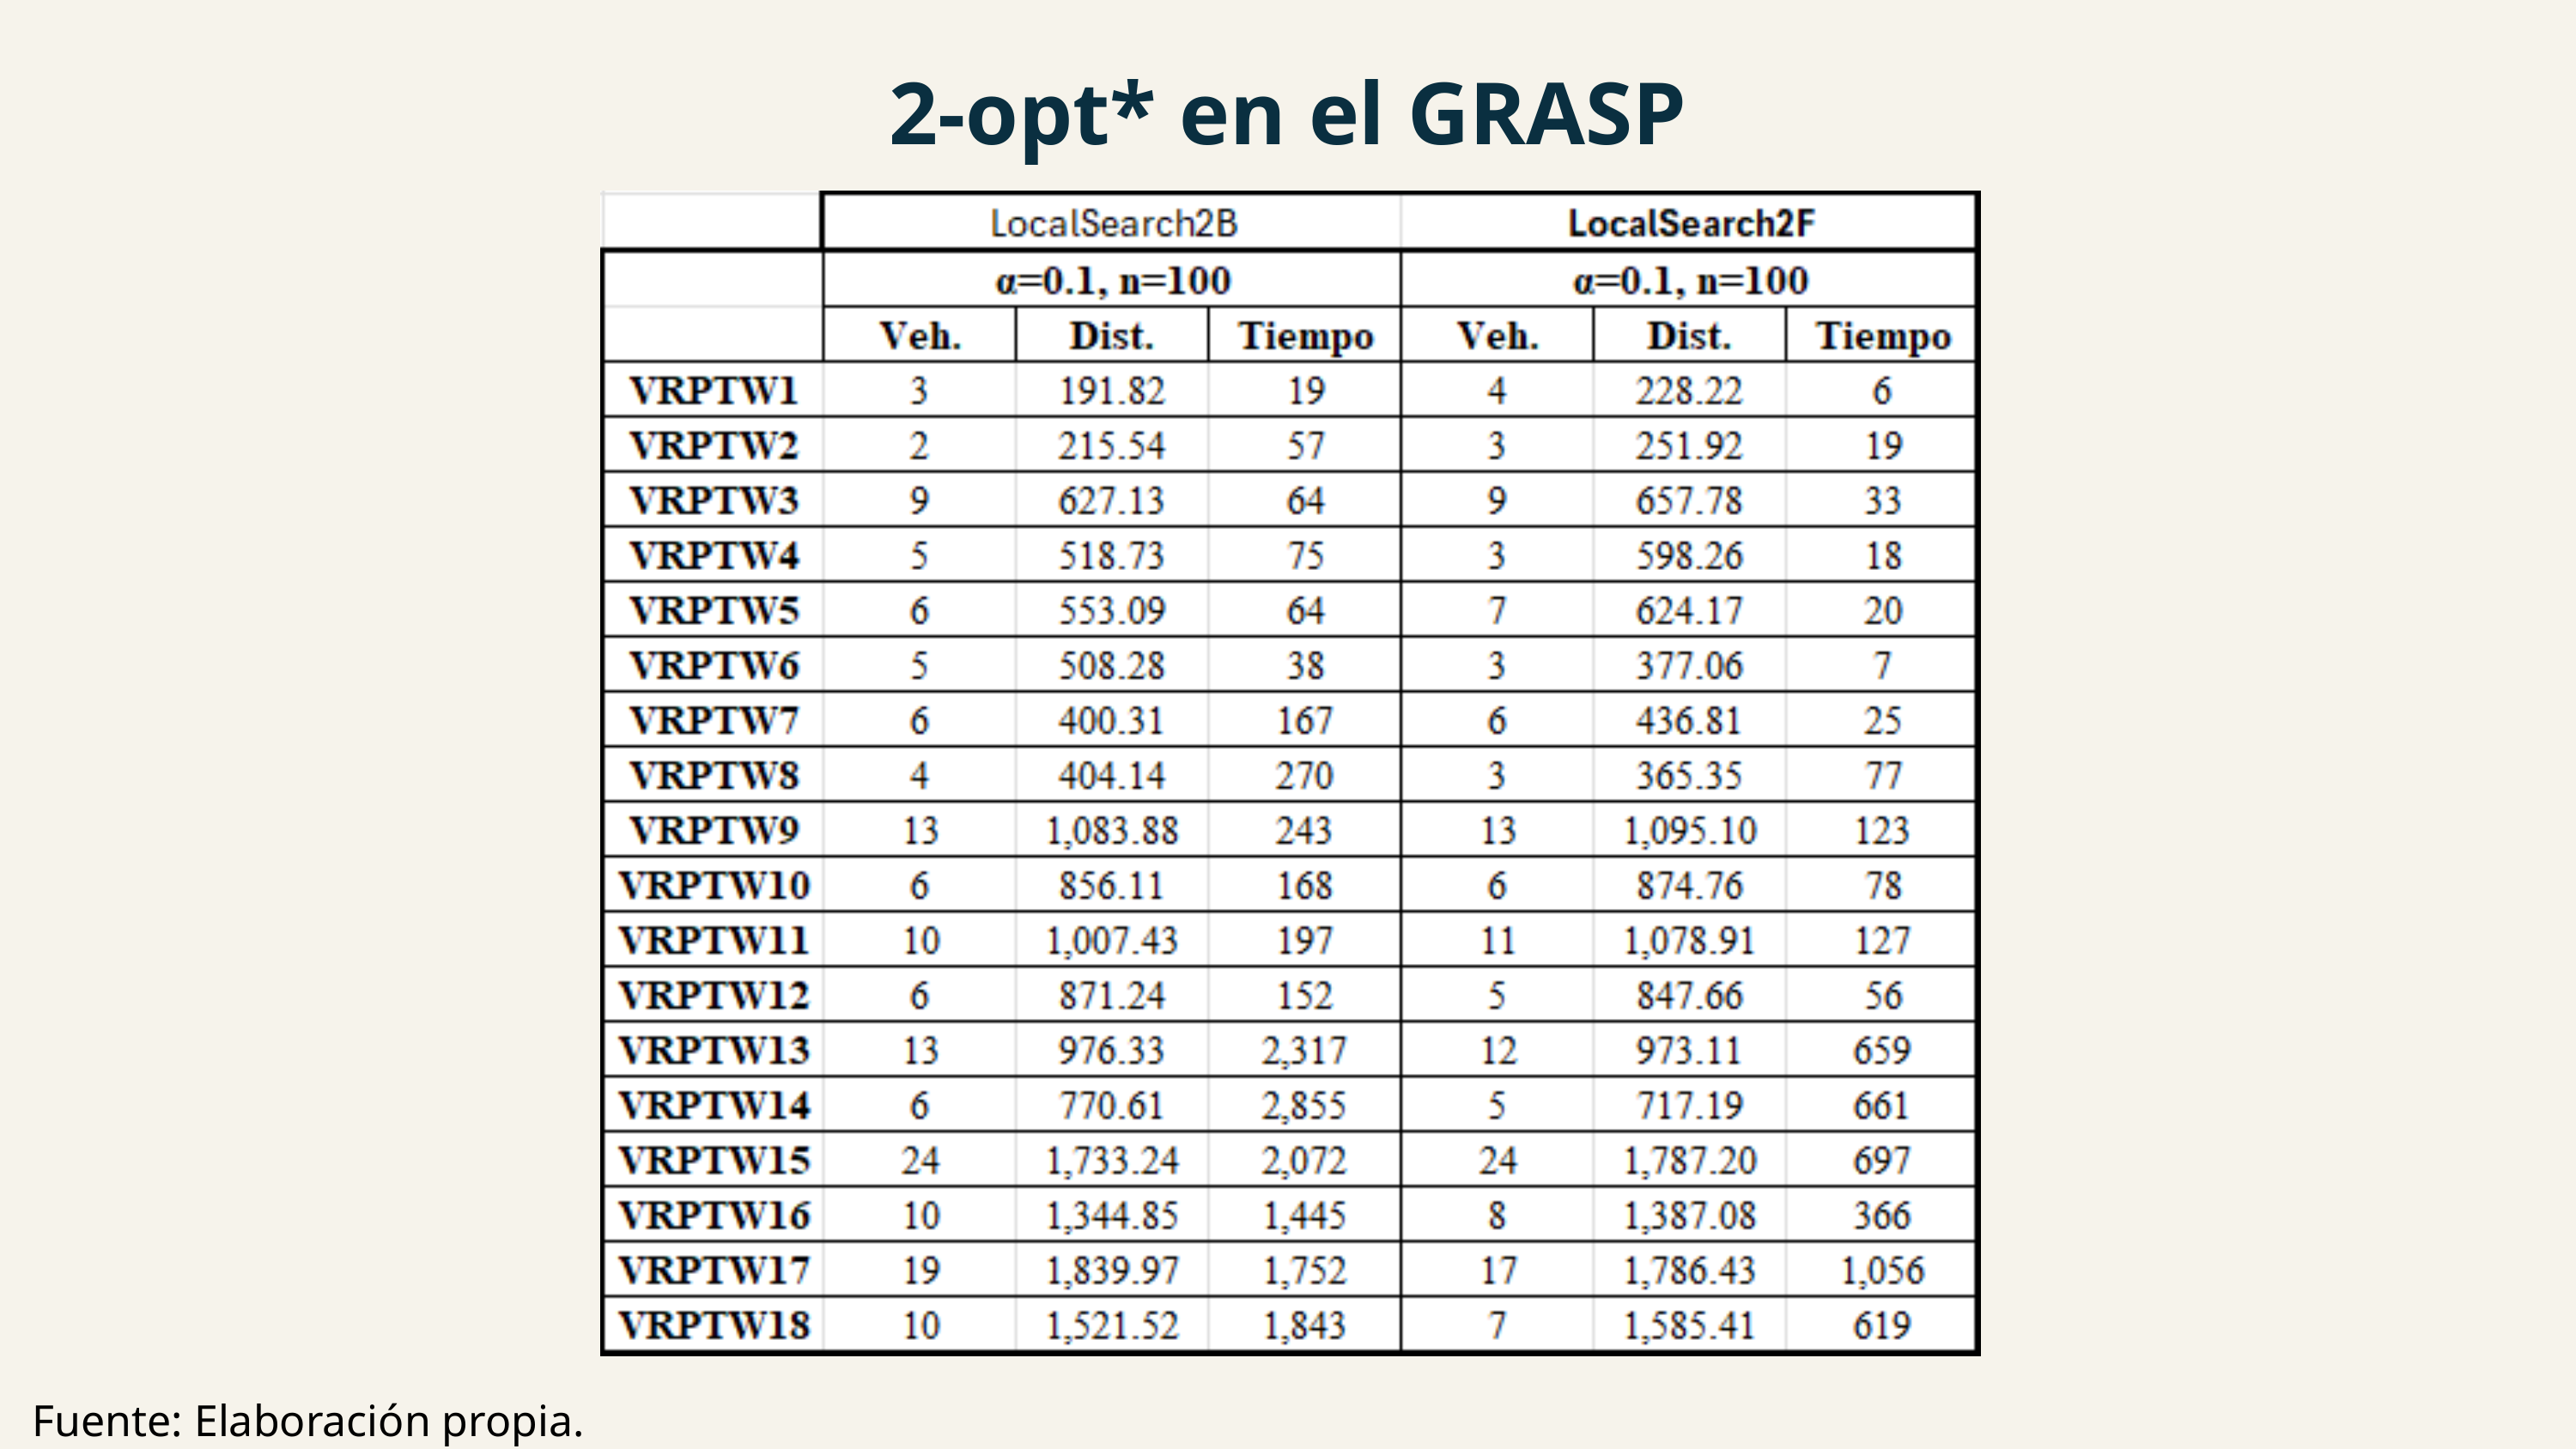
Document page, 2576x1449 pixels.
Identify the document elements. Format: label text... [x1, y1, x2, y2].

picture [600, 190, 1982, 1356]
text_box Fuente: Elaboración propia. [32, 1355, 921, 1446]
text_box 2-opt* en el GRASP [362, 58, 2214, 162]
